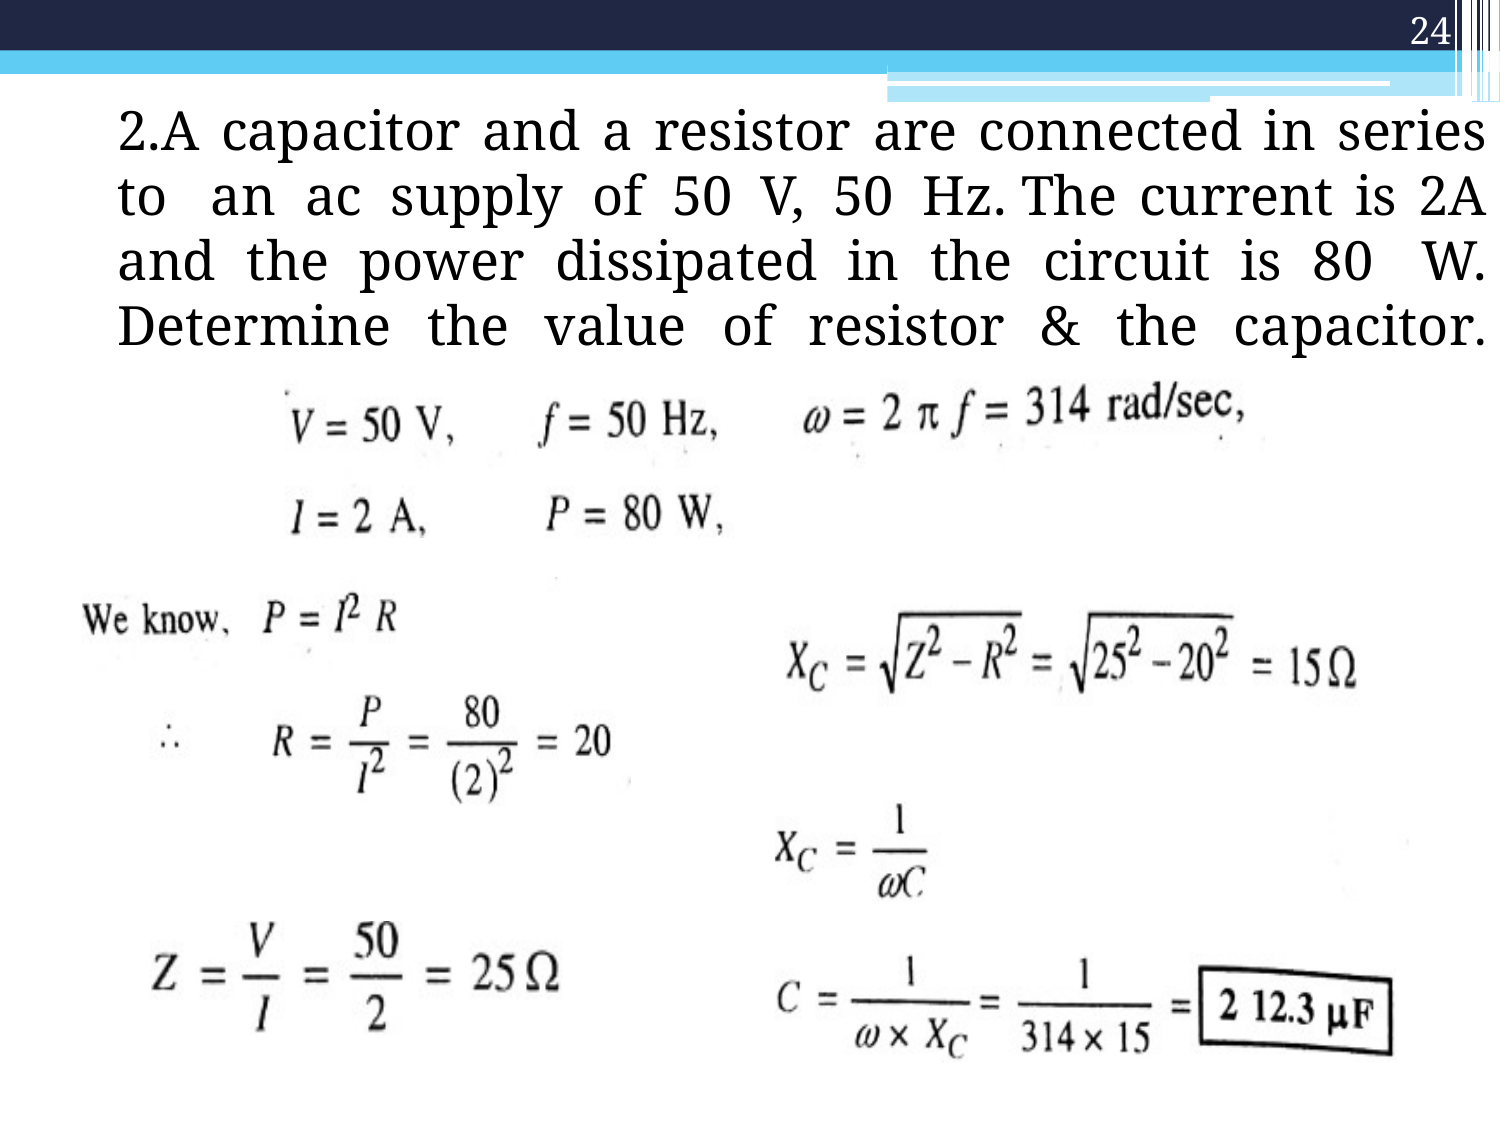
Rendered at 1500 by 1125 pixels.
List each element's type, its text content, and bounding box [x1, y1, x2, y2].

title 2.A capacitor and a resistor are connected in series to an ac supply of 50 V, 50 Hz. The current is 2A and the power dissipated in the circuit is 80 W. Determine the value of resistor & the capacitor. [30, 94, 1489, 427]
text_box [774, 800, 1410, 1063]
text_box [81, 577, 631, 806]
text_box 24 [1409, 4, 1454, 52]
text_box [150, 921, 563, 1035]
text_box [284, 362, 1266, 538]
text_box [758, 566, 1375, 737]
